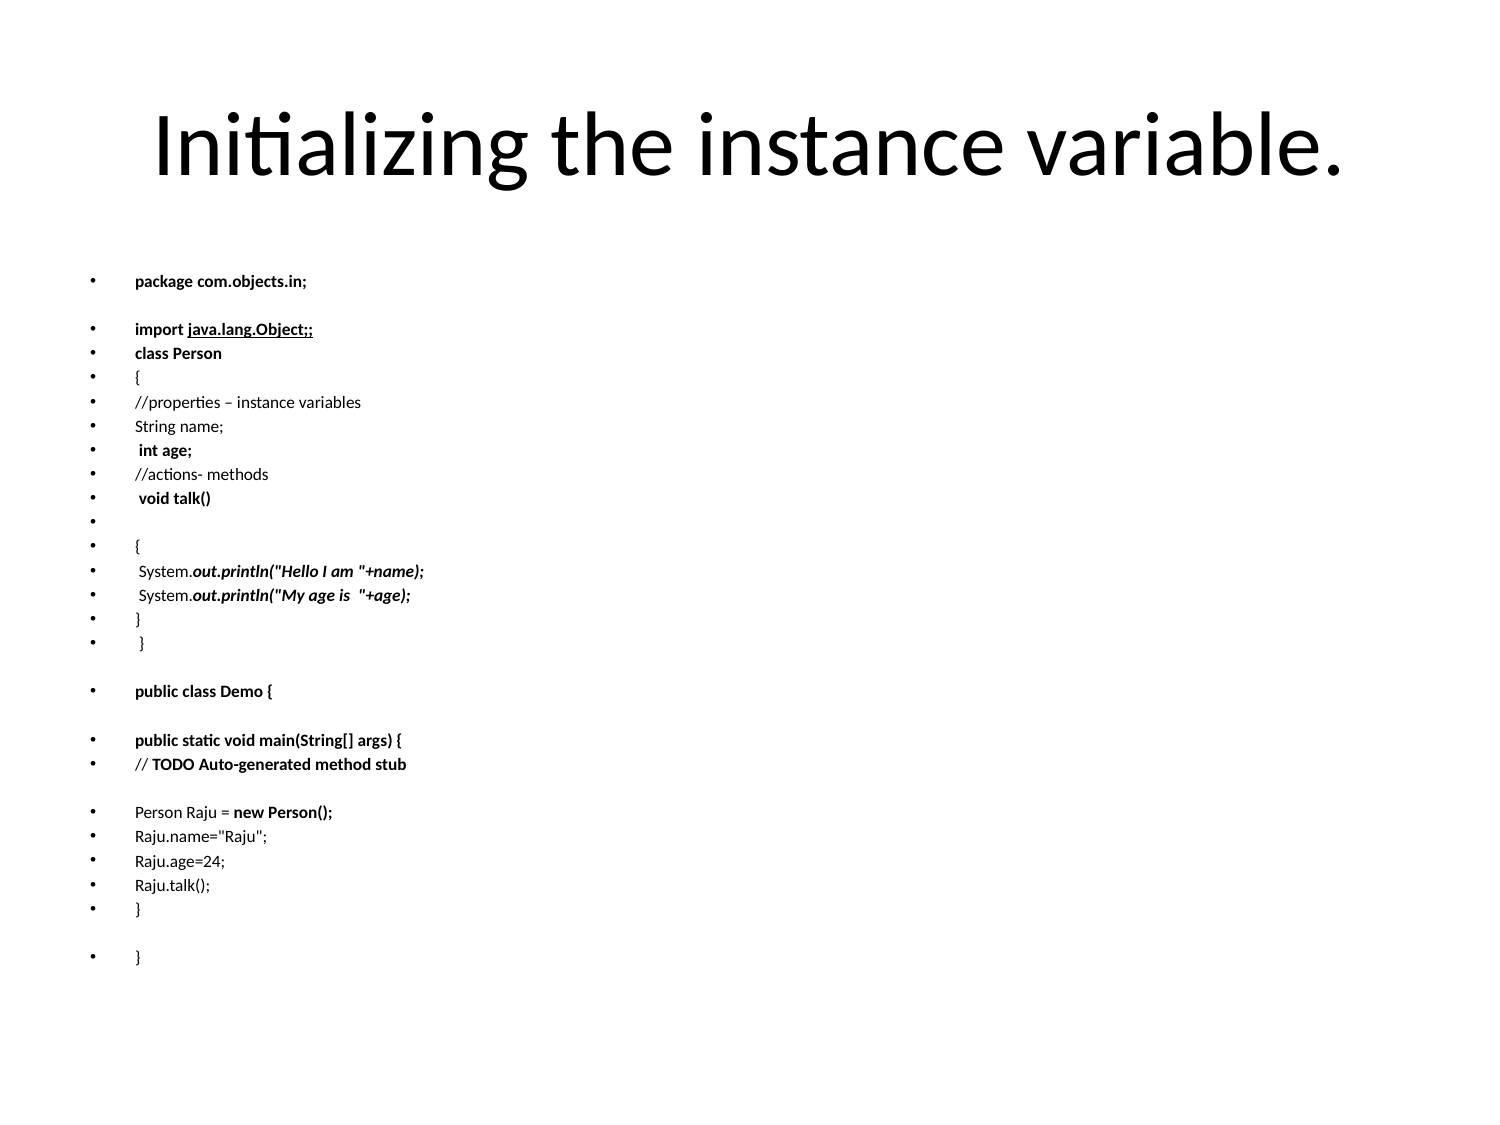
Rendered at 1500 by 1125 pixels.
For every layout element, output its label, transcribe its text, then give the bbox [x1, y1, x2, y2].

list package com.objects.in; import java.lang.Object;; class Person { //properties – instance variables String name; int age; //actions- methods void talk() { System.out.println("Hello I am "+name); System.out.println("My age is "+age); } } public class Demo { public static void main(String[] args) { // TODO Auto-generated method stub Person Raju = new Person(); Raju.name="Raju"; Raju.age=24; Raju.talk(); } } [75, 262, 1425, 1005]
title Initializing the instance variable. [75, 45, 1425, 233]
